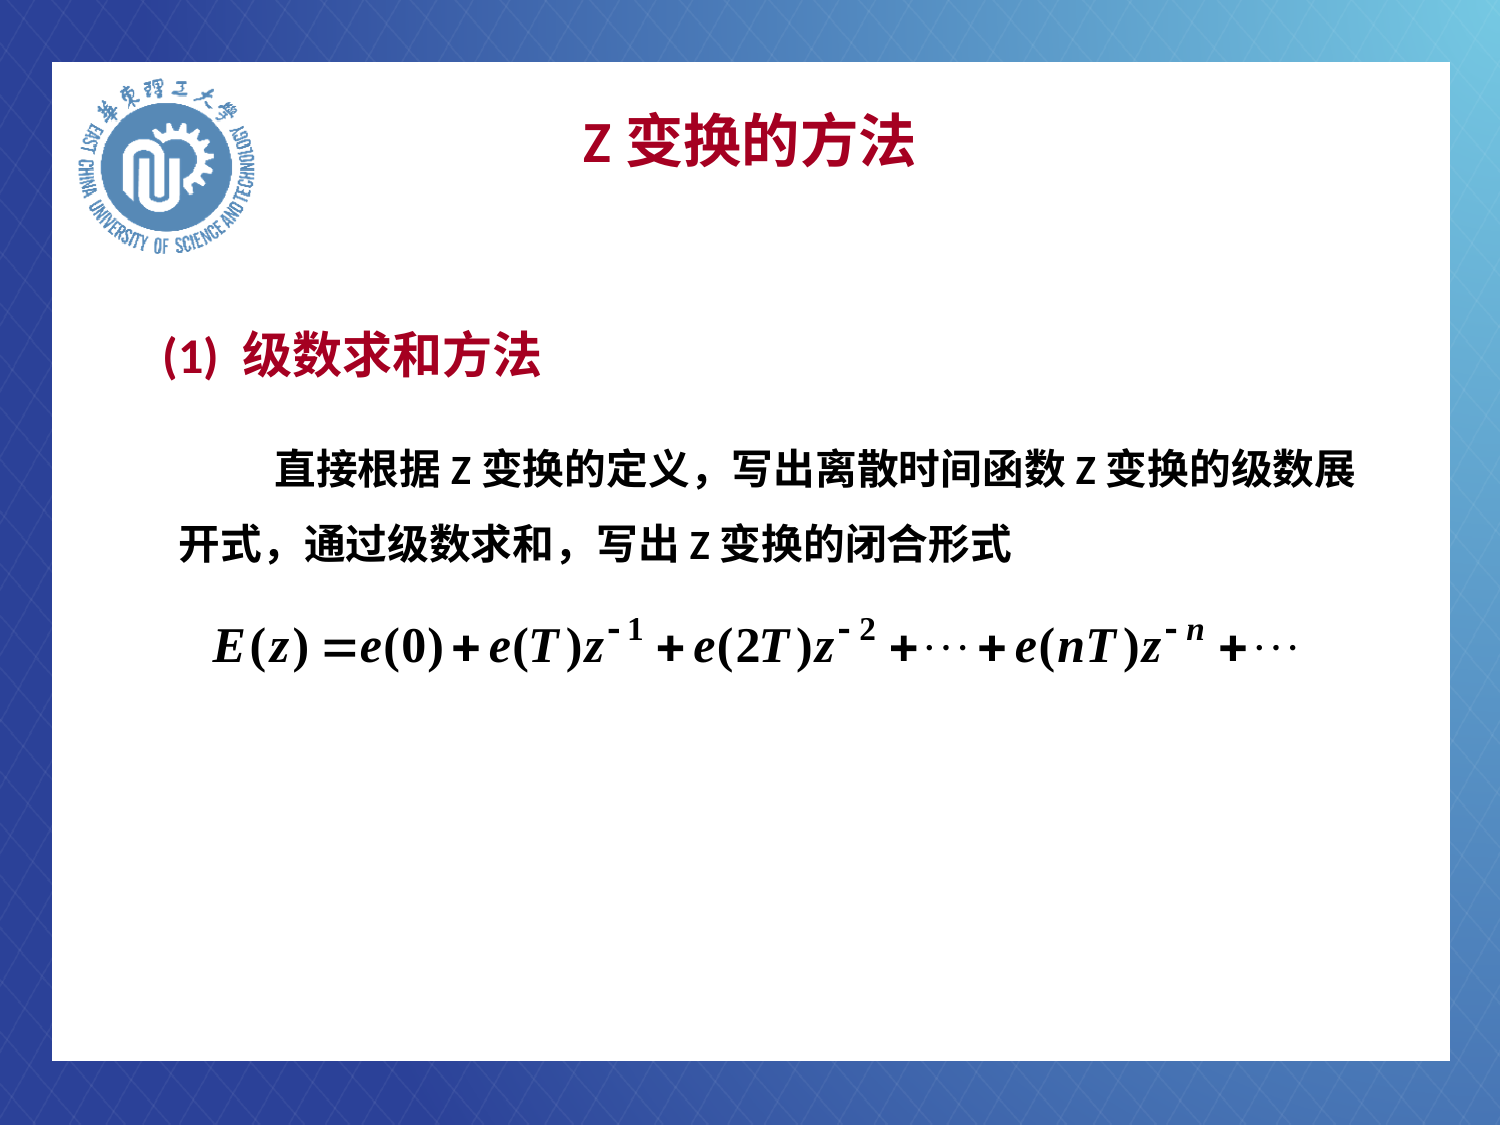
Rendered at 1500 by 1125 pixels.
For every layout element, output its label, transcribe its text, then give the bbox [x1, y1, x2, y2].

picture [0, 0, 1500, 1125]
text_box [206, 608, 1302, 680]
title Z变换的方法 [74, 44, 1426, 233]
text_box 直接根据Z变换的定义，写出离散时间函数Z变换的级数展开式，通过级数求和，写出Z变换的闭合形式 [164, 410, 1372, 575]
text_box (1) 级数求和方法 [148, 316, 558, 392]
